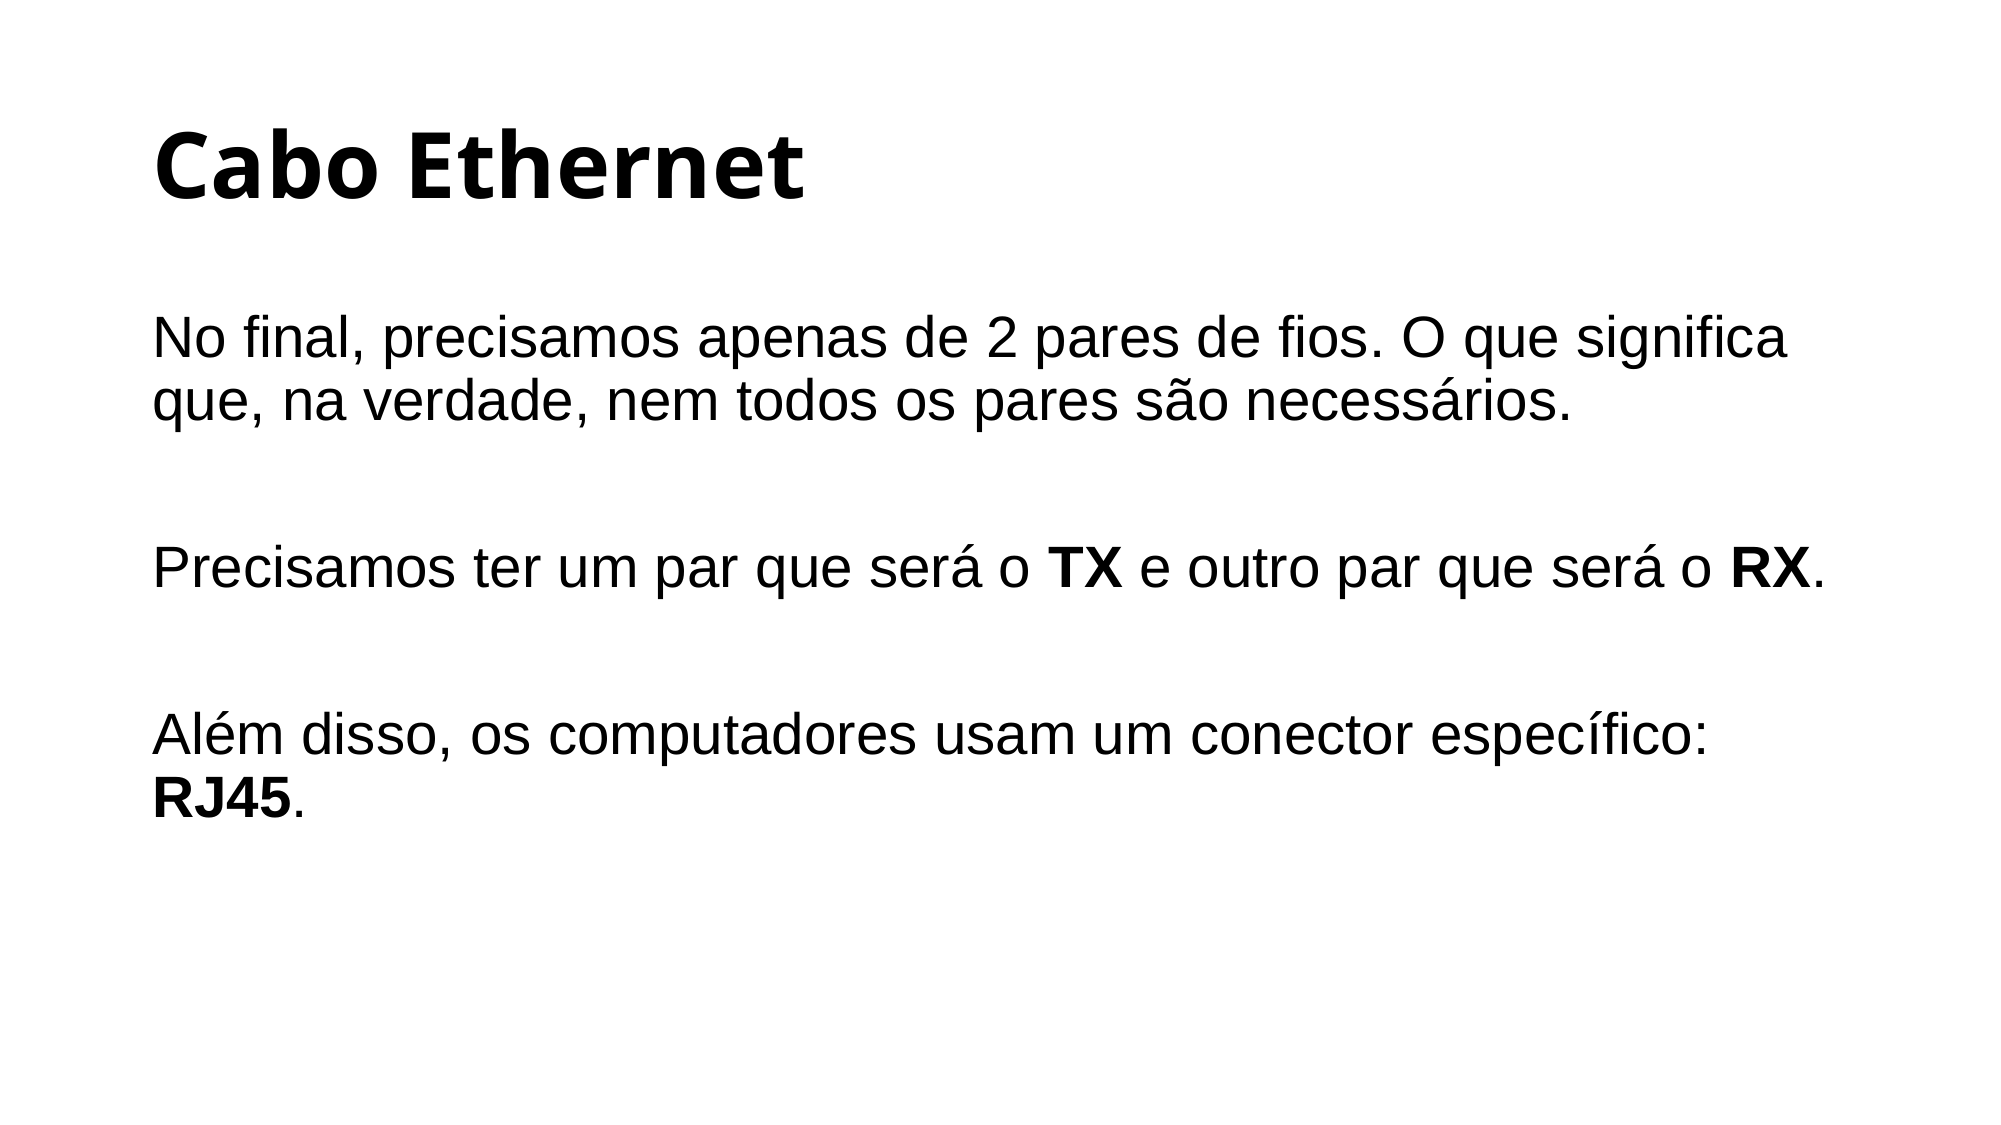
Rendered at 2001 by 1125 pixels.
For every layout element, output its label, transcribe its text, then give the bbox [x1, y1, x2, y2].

list No final, precisamos apenas de 2 pares de fios. O que significa que, na verdade, nem todos os pares são necessários. Precisamos ter um par que será o TX e outro par que será o RX. Além disso, os computadores usam um conector específico: RJ45. [137, 299, 1863, 1014]
title Cabo Ethernet [137, 59, 1863, 278]
